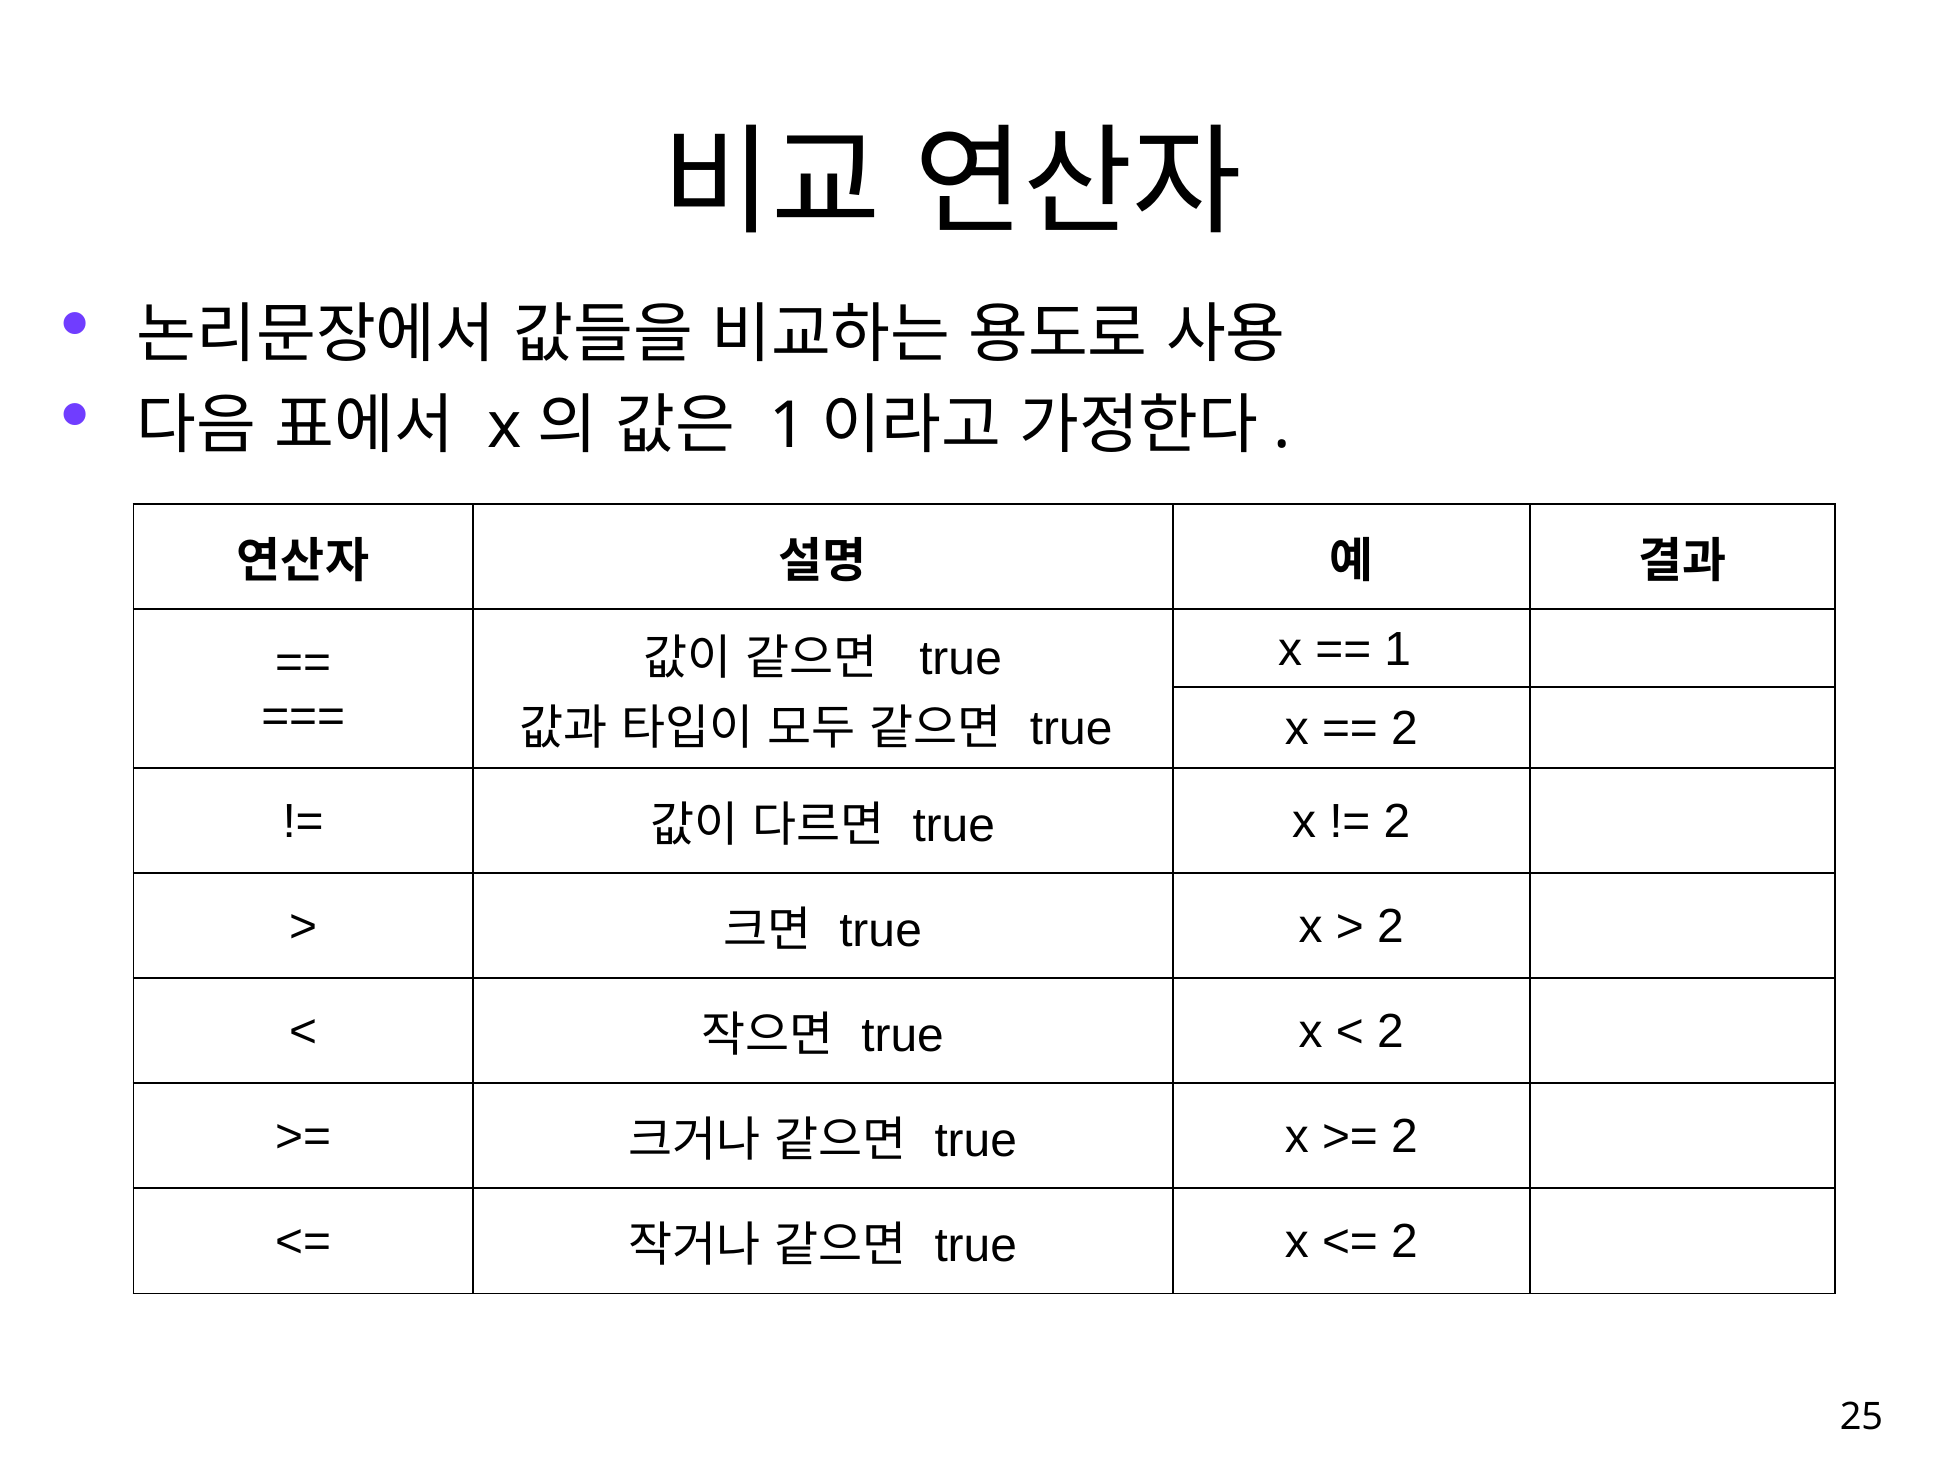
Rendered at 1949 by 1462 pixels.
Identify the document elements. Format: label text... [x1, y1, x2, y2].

table_cell != [134, 769, 472, 872]
table_cell == === [134, 610, 472, 767]
table_cell 값이 다르면 true [474, 769, 1172, 872]
table_cell [1531, 1189, 1834, 1293]
table_cell >= [134, 1084, 472, 1187]
table_cell < [134, 979, 472, 1082]
table_cell 작으면 true [474, 979, 1172, 1082]
table_cell [1531, 979, 1834, 1082]
table_cell [1531, 610, 1834, 686]
table_cell x >= 2 [1174, 1084, 1529, 1187]
table_cell x > 2 [1174, 874, 1529, 977]
table_cell <= [134, 1189, 472, 1293]
slide_number 25 [1496, 1372, 1899, 1462]
table_header 결과 [1531, 505, 1834, 608]
table_cell [1531, 874, 1834, 977]
table_cell [1531, 1084, 1834, 1187]
table_header 연산자 [134, 505, 472, 608]
table_cell x == 2 [1174, 688, 1529, 767]
table_cell 작거나 같으면 true [474, 1189, 1172, 1293]
table_cell x == 1 [1174, 610, 1529, 686]
table_cell 크거나 같으면 true [474, 1084, 1172, 1187]
table_cell 크면 true [474, 874, 1172, 977]
title 비교 연산자 [156, 92, 1749, 255]
list 논리문장에서 값들을 비교하는 용도로 사용 다음 표에서 x의 값은 1이라고 가정한다. [48, 284, 1897, 1343]
table_cell x < 2 [1174, 979, 1529, 1082]
table_cell [1531, 688, 1834, 767]
table_header 예 [1174, 505, 1529, 608]
table_cell [1531, 769, 1834, 872]
table_cell > [134, 874, 472, 977]
table_cell x <= 2 [1174, 1189, 1529, 1293]
table_header 설명 [474, 505, 1172, 608]
table_cell 값이 같으면 true 값과 타입이 모두 같으면 true [474, 610, 1172, 767]
table_cell x != 2 [1174, 769, 1529, 872]
